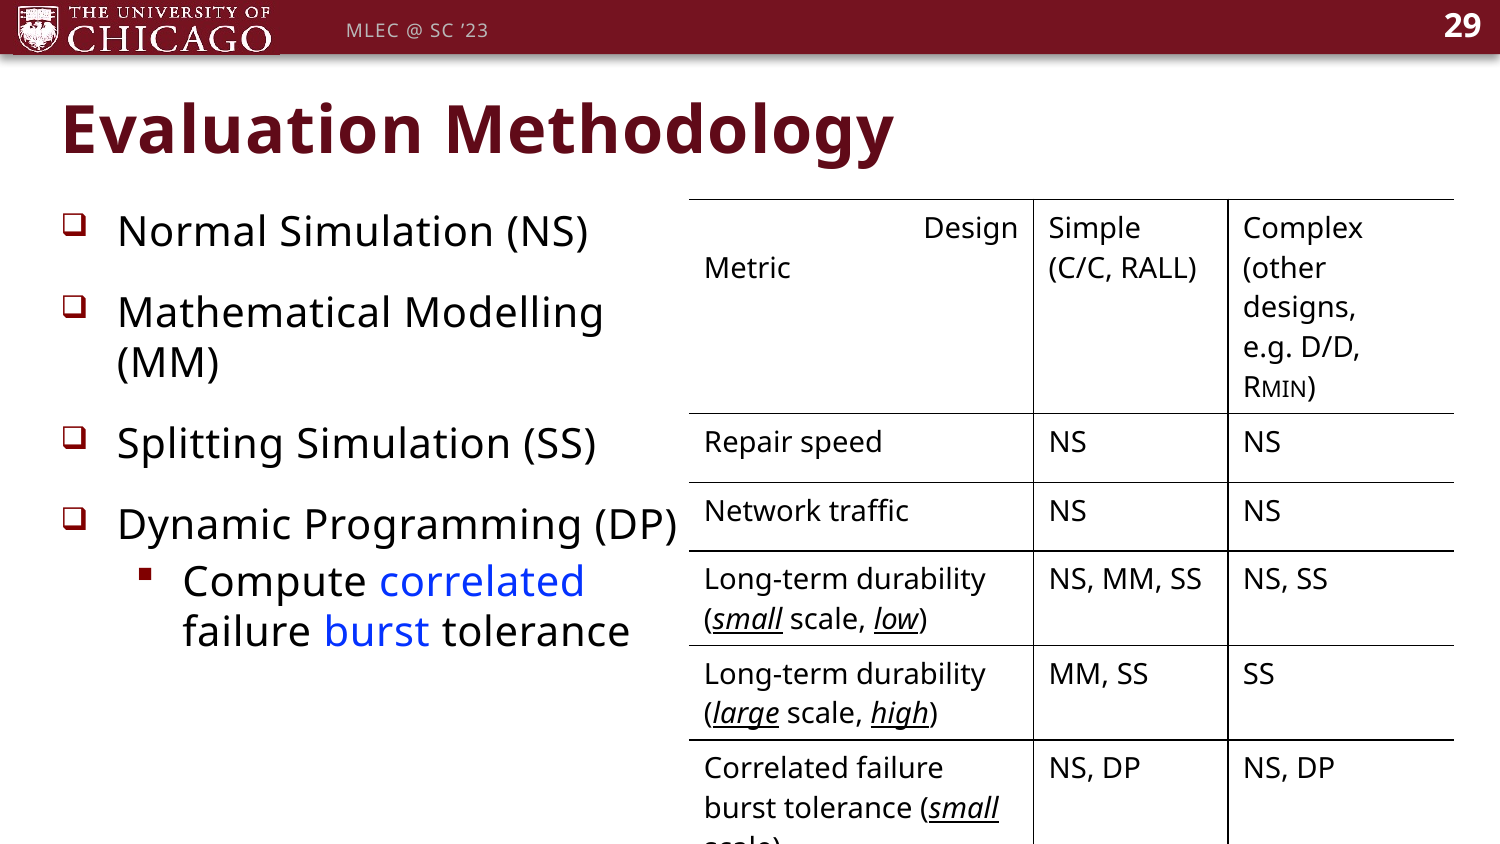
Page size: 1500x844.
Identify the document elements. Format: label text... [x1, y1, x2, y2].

slide_number 29 [1365, 0, 1497, 55]
table_cell NS [1229, 483, 1454, 550]
table_cell Network traffic [689, 483, 1033, 550]
table_cell NS, SS [1229, 552, 1454, 645]
footer MLEC @ SC ’23 [330, 8, 866, 53]
table_cell Long-term durability (small scale, low) [689, 552, 1033, 645]
list Normal Simulation (NS) Mathematical Modelling (MM) Splitting Simulation (SS) Dynamic Programming (DP) Compute correlated failure burst tolerance [45, 196, 704, 827]
table_cell Correlated failure burst tolerance (small scale) [689, 741, 1033, 844]
table_cell SS [1229, 646, 1454, 739]
table_header Design Metric [689, 200, 1033, 413]
table_cell NS [1034, 483, 1227, 550]
table_header Complex (other designs, e.g. D/D, RMIN) [1229, 200, 1454, 413]
table_header Simple (C/C, RALL) [1034, 200, 1227, 413]
table_cell NS, MM, SS [1034, 552, 1227, 645]
table_cell NS [1229, 414, 1454, 482]
table_cell MM, SS [1034, 646, 1227, 739]
table_cell Long-term durability (large scale, high) [689, 646, 1033, 739]
title Evaluation Methodology [45, 33, 1460, 175]
table_cell Repair speed [689, 414, 1033, 482]
table_cell NS [1034, 414, 1227, 482]
table_cell NS, DP [1229, 741, 1454, 844]
picture [13, 1, 280, 55]
table_cell NS, DP [1034, 741, 1227, 844]
